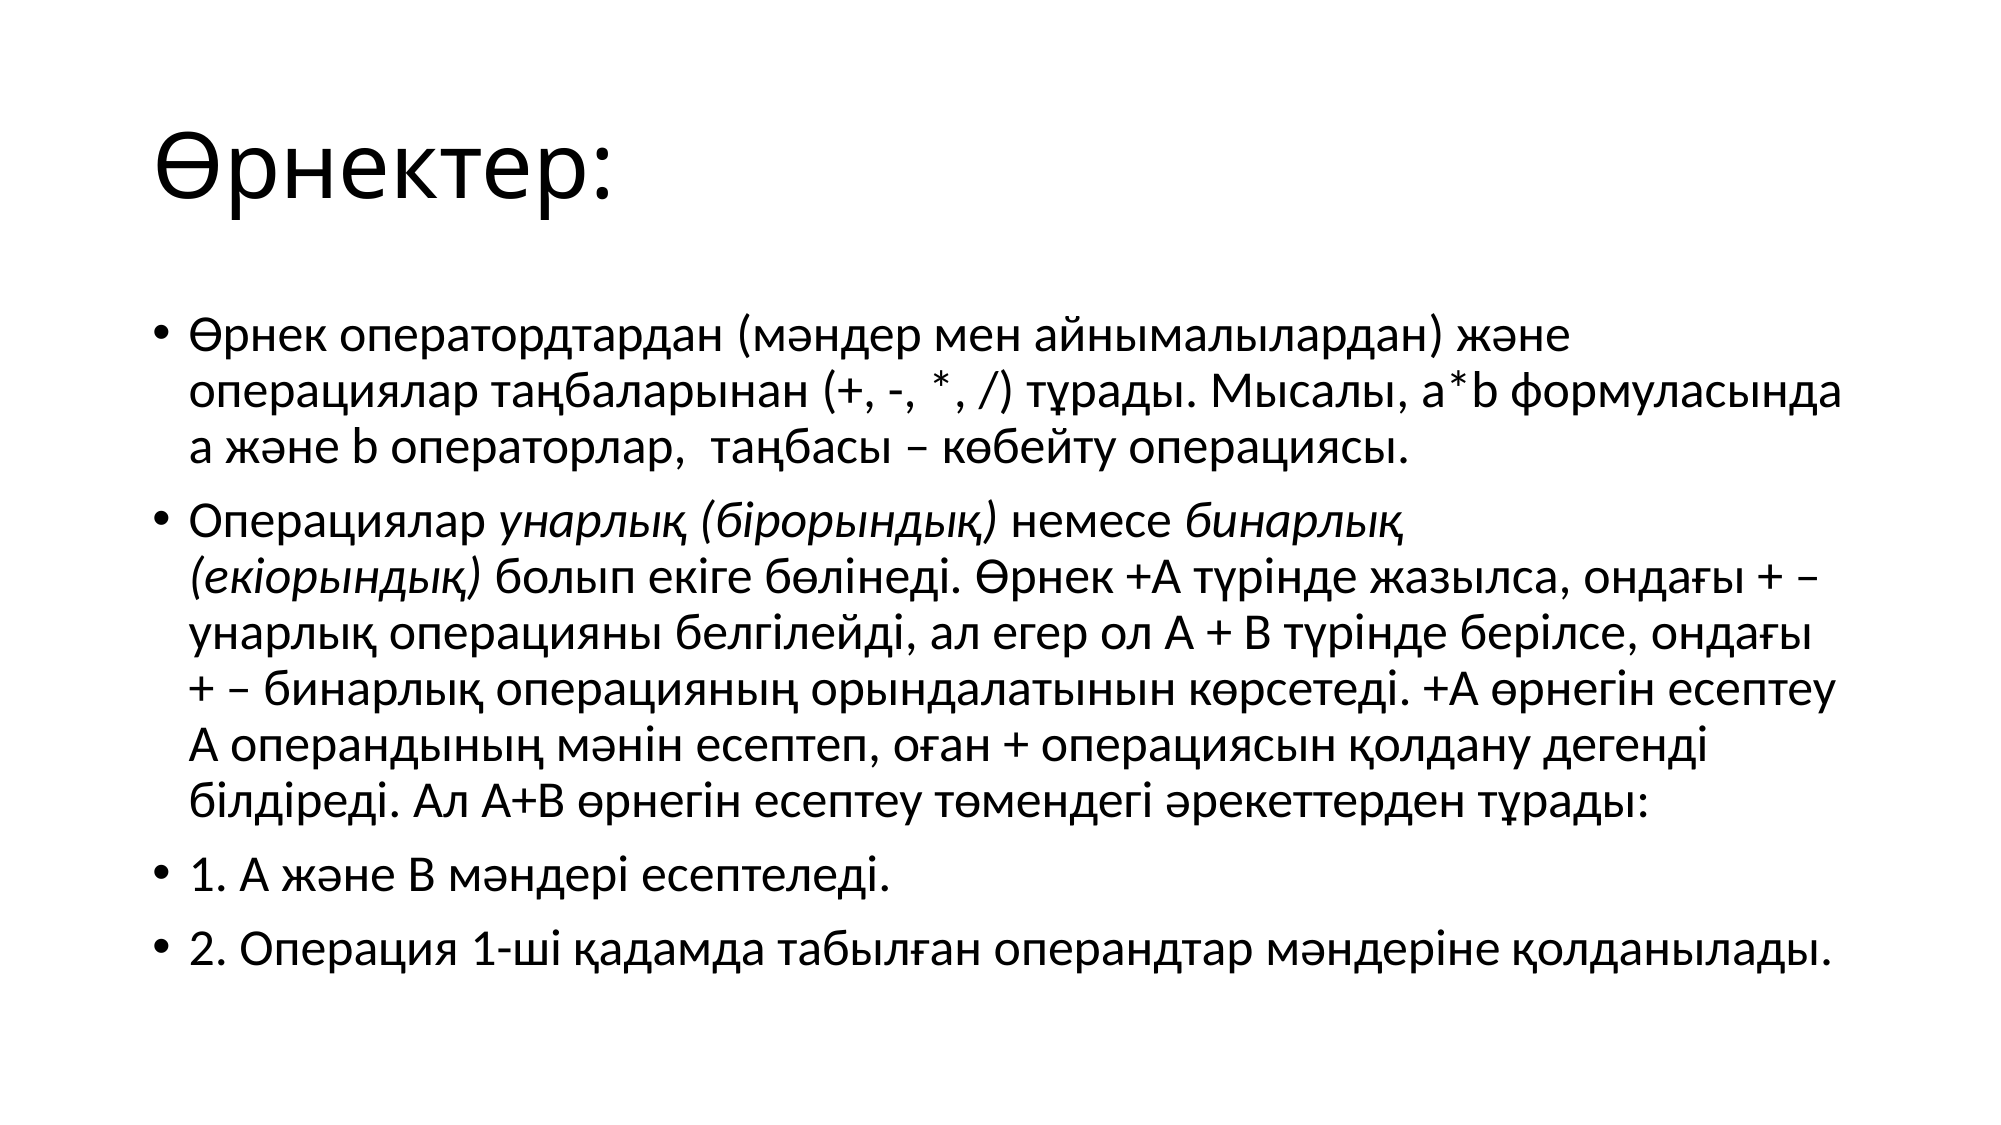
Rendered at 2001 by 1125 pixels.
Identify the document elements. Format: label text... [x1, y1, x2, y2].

list Өрнек оператордтардан (мәндер мен айнымалылардан) және операциялар таңбаларынан (+, -, *, /) тұрады. Мысалы, а*b формуласында а және b операторлар,­ таңбасы – көбейту операциясы. Операциялар унарлық (бірорындық) немесе бинарлық (екіорындық) болып екіге бөлі­неді. Өрнек +А түрінде жазылса, ондағы + – унарлық операцияны белгілейді, ал егер ол А + В түрінде берілсе, ондағы + – бинарлық операцияның орындалатынын көрсетеді. +А өрнегін есептеу А операндының мәнін есептеп, оған + операциясын қолдану дегенді білдіреді. Ал А+В өрнегін есептеу төмендегі әрекеттерден тұрады: 1. А және В мәндері есептеледі. 2. Операция 1-ші қадамда табылған операндтар мәндеріне қолданылады. [137, 299, 1863, 1014]
title Өрнектер: [137, 59, 1863, 278]
